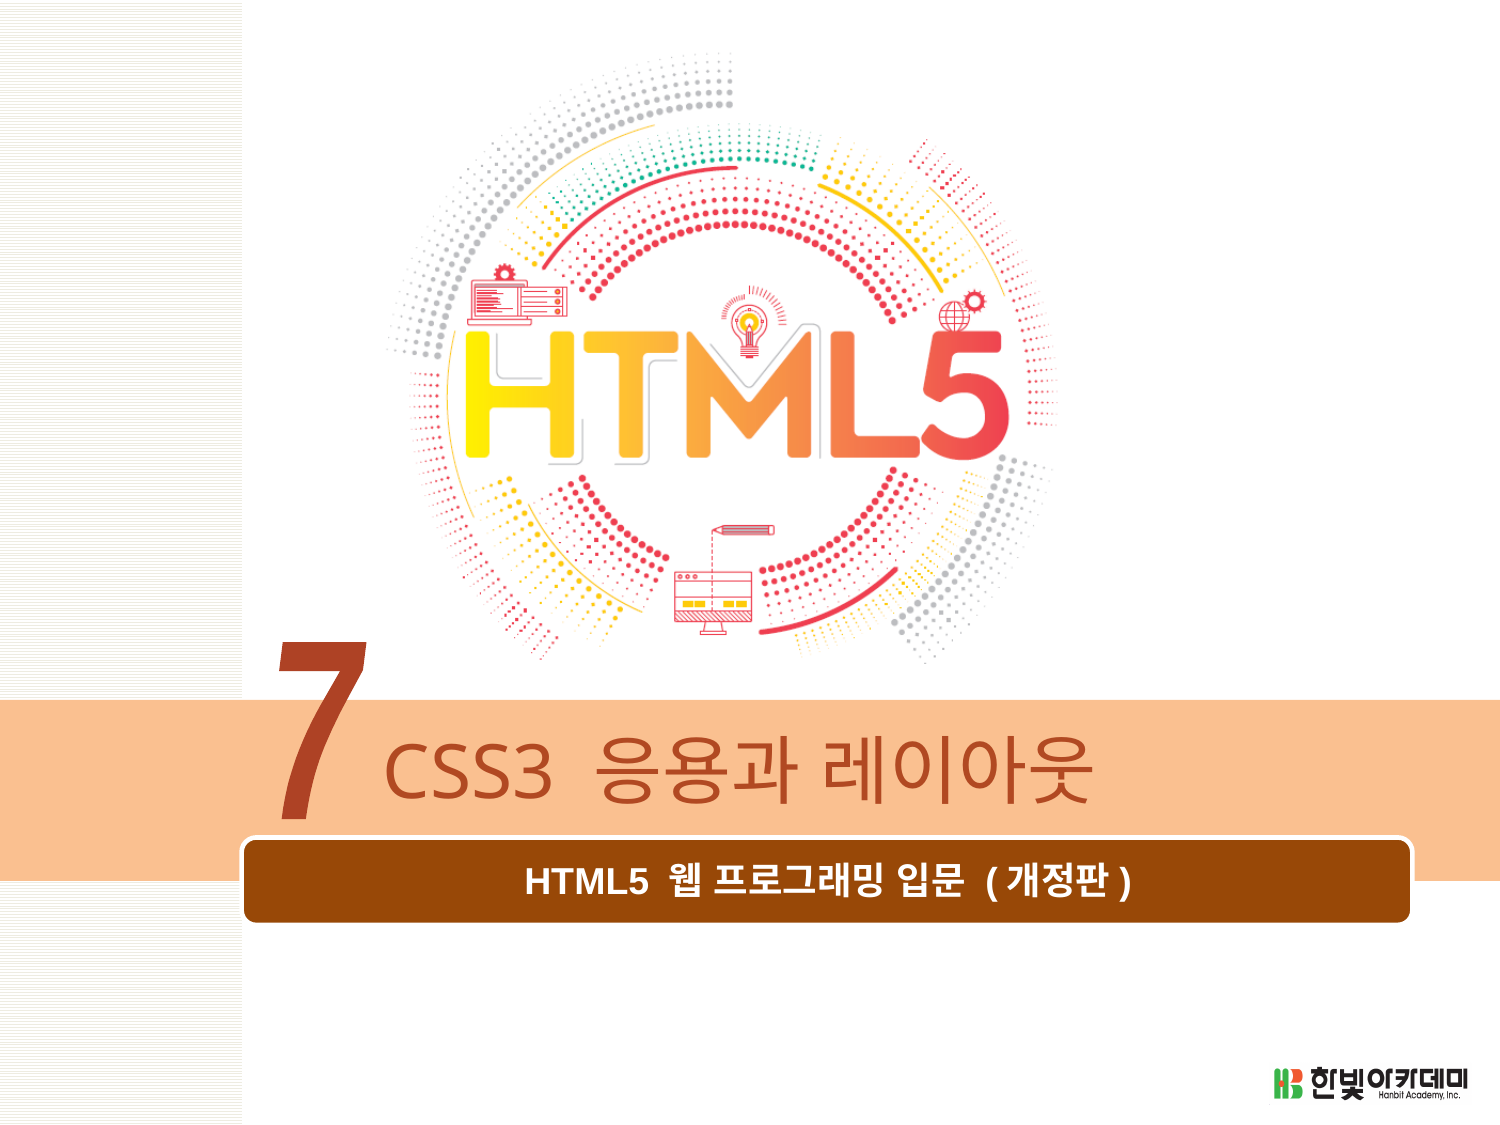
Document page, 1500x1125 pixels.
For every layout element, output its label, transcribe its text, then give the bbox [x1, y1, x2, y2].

picture [1269, 1062, 1472, 1105]
picture [371, 42, 1080, 681]
title CSS3 응용과 레이아웃 [249, 699, 1500, 838]
